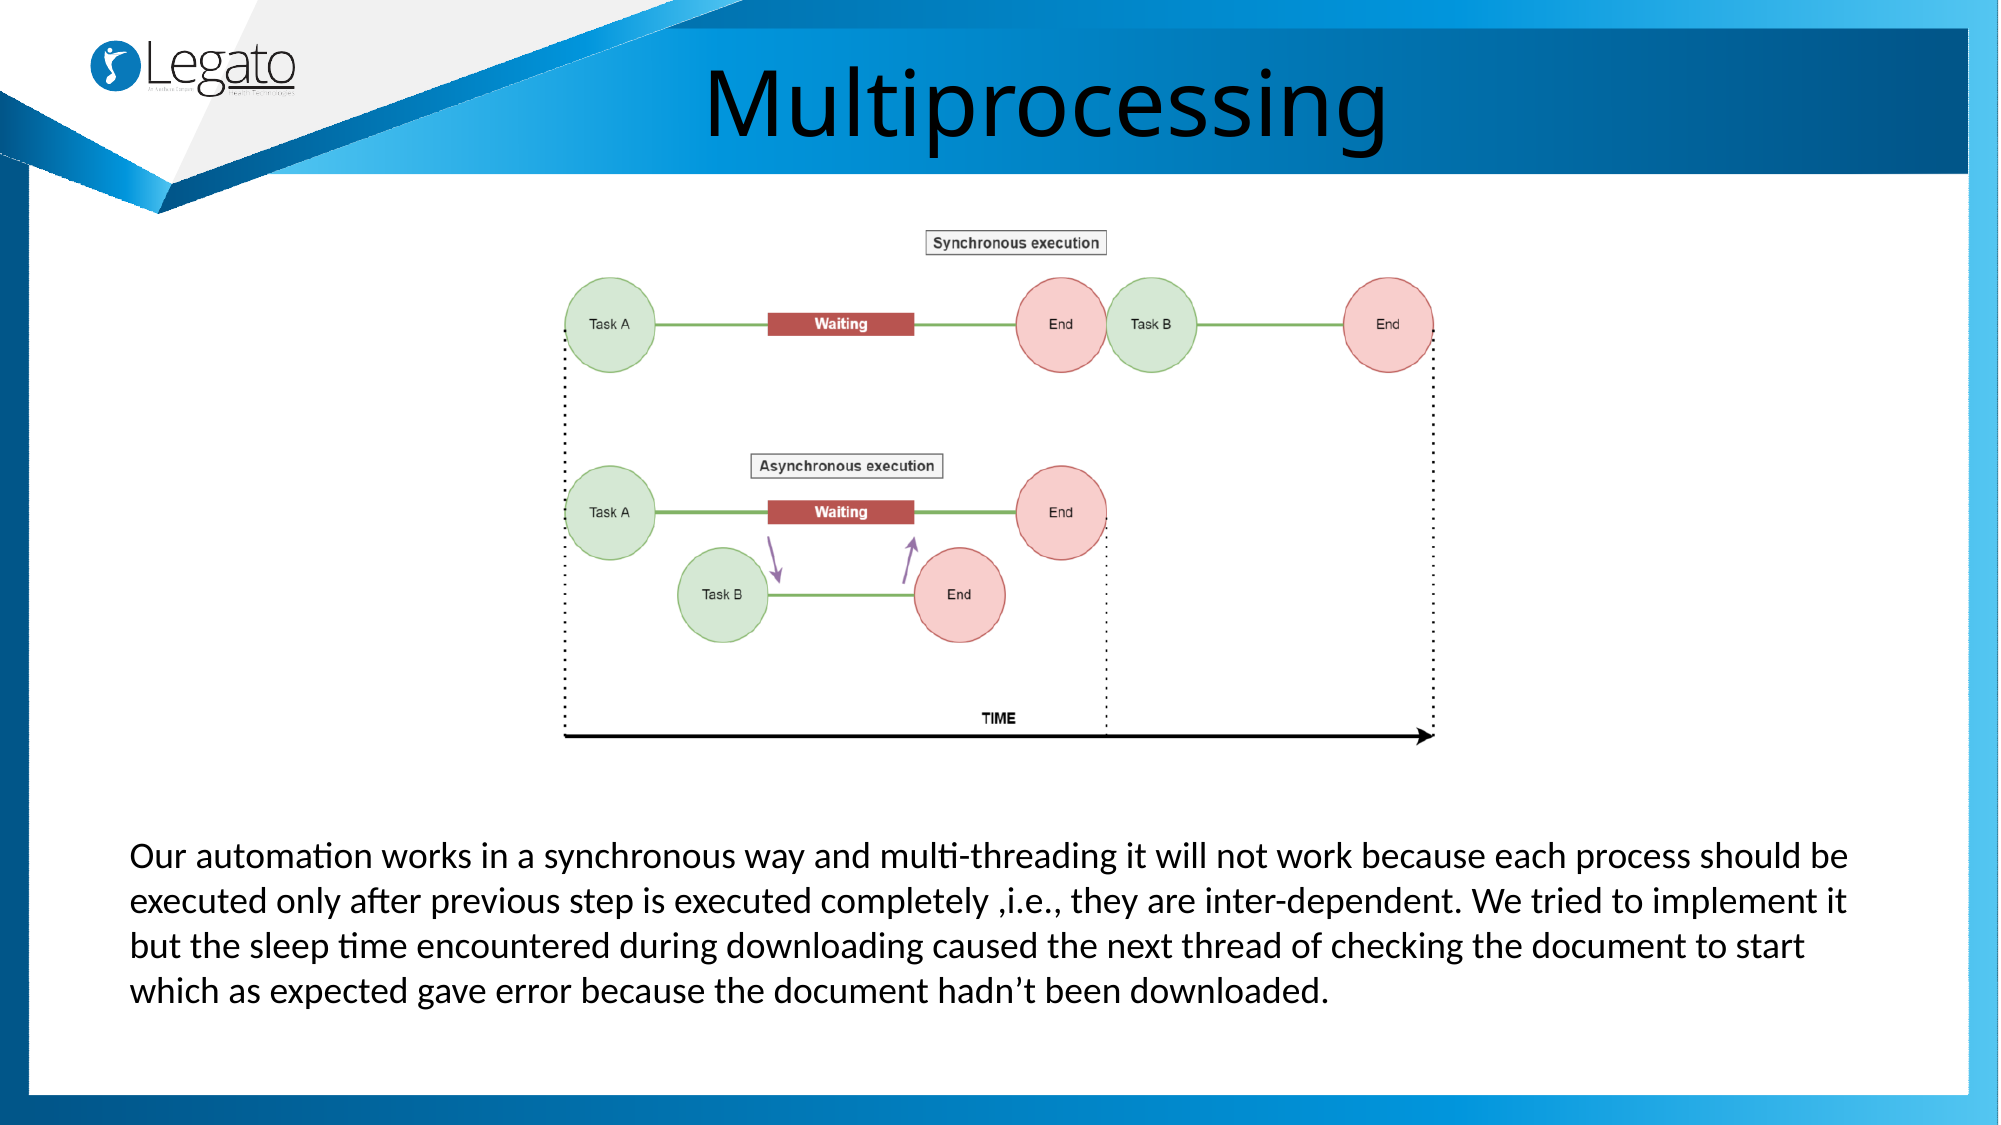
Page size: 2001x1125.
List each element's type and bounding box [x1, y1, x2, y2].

text_box [0, 0, 1999, 1125]
picture [555, 230, 1445, 748]
